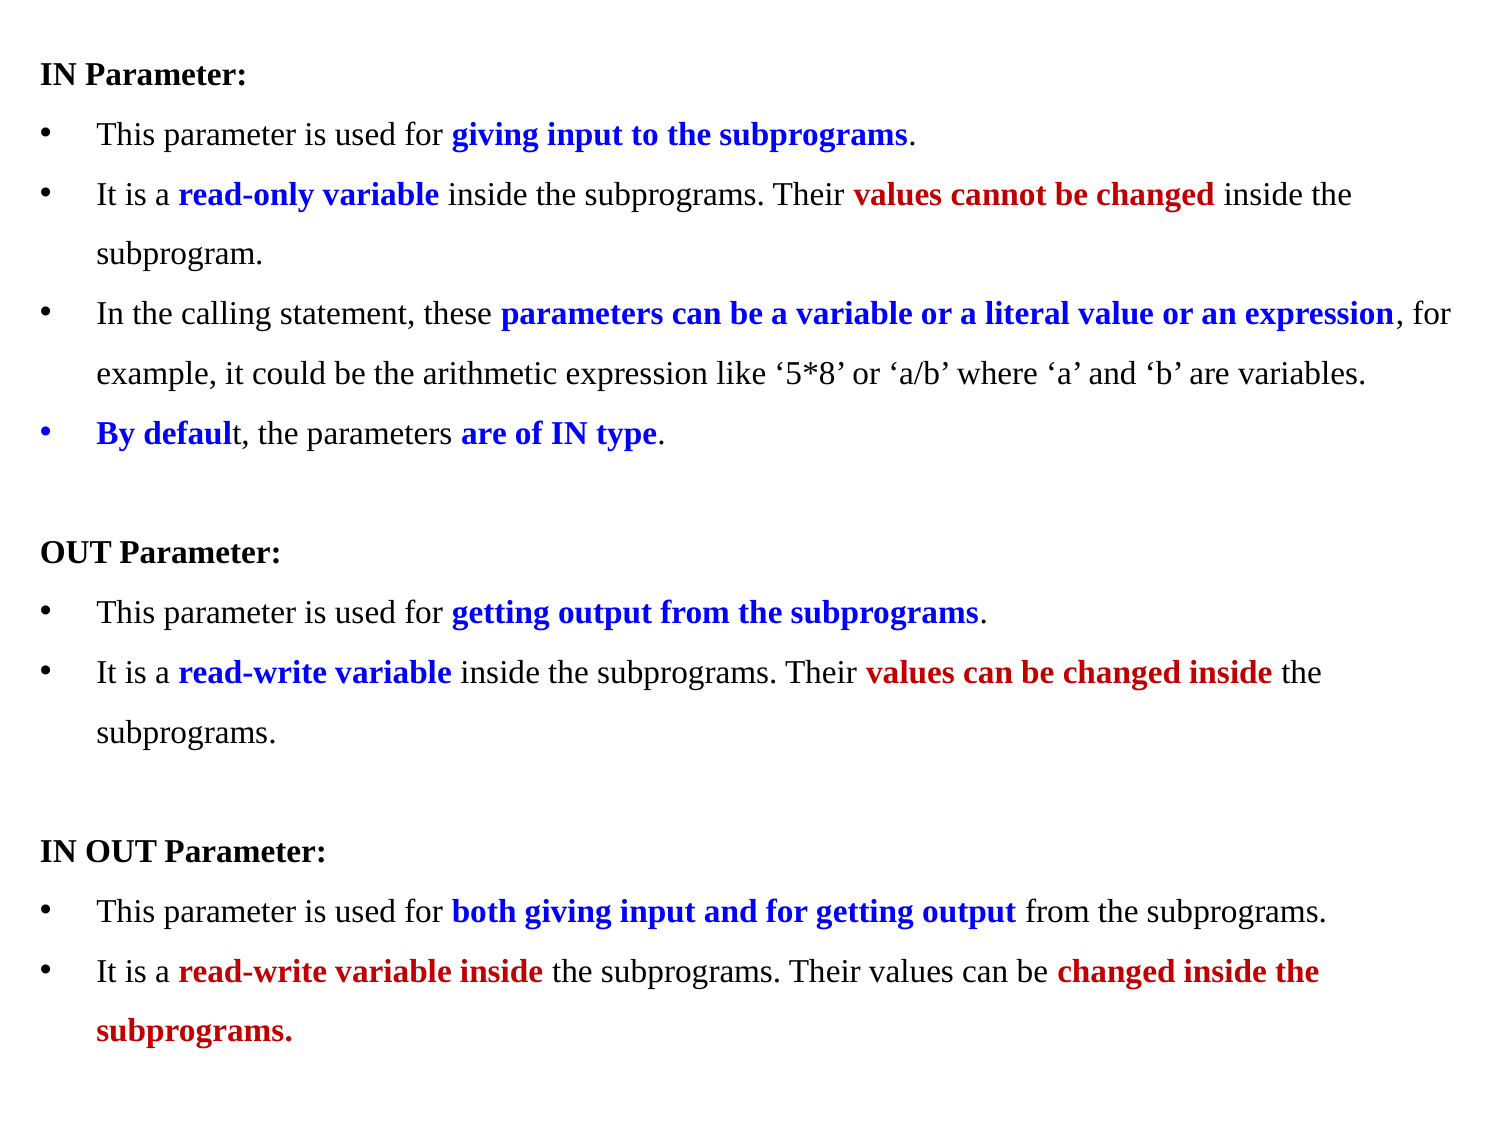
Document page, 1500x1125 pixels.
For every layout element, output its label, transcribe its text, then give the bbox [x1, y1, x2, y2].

list IN Parameter: This parameter is used for giving input to the subprograms. It is a read-only variable inside the subprograms. Their values cannot be changed inside the subprogram. In the calling statement, these parameters can be a variable or a literal value or an expression, for example, it could be the arithmetic expression like ‘5*8’ or ‘a/b’ where ‘a’ and ‘b’ are variables. By default, the parameters are of IN type. OUT Parameter: This parameter is used for getting output from the subprograms. It is a read-write variable inside the subprograms. Their values can be changed inside the subprograms. IN OUT Parameter: This parameter is used for both giving input and for getting output from the subprograms. It is a read-write variable inside the subprograms. Their values can be changed inside the subprograms. [24, 24, 1475, 1100]
